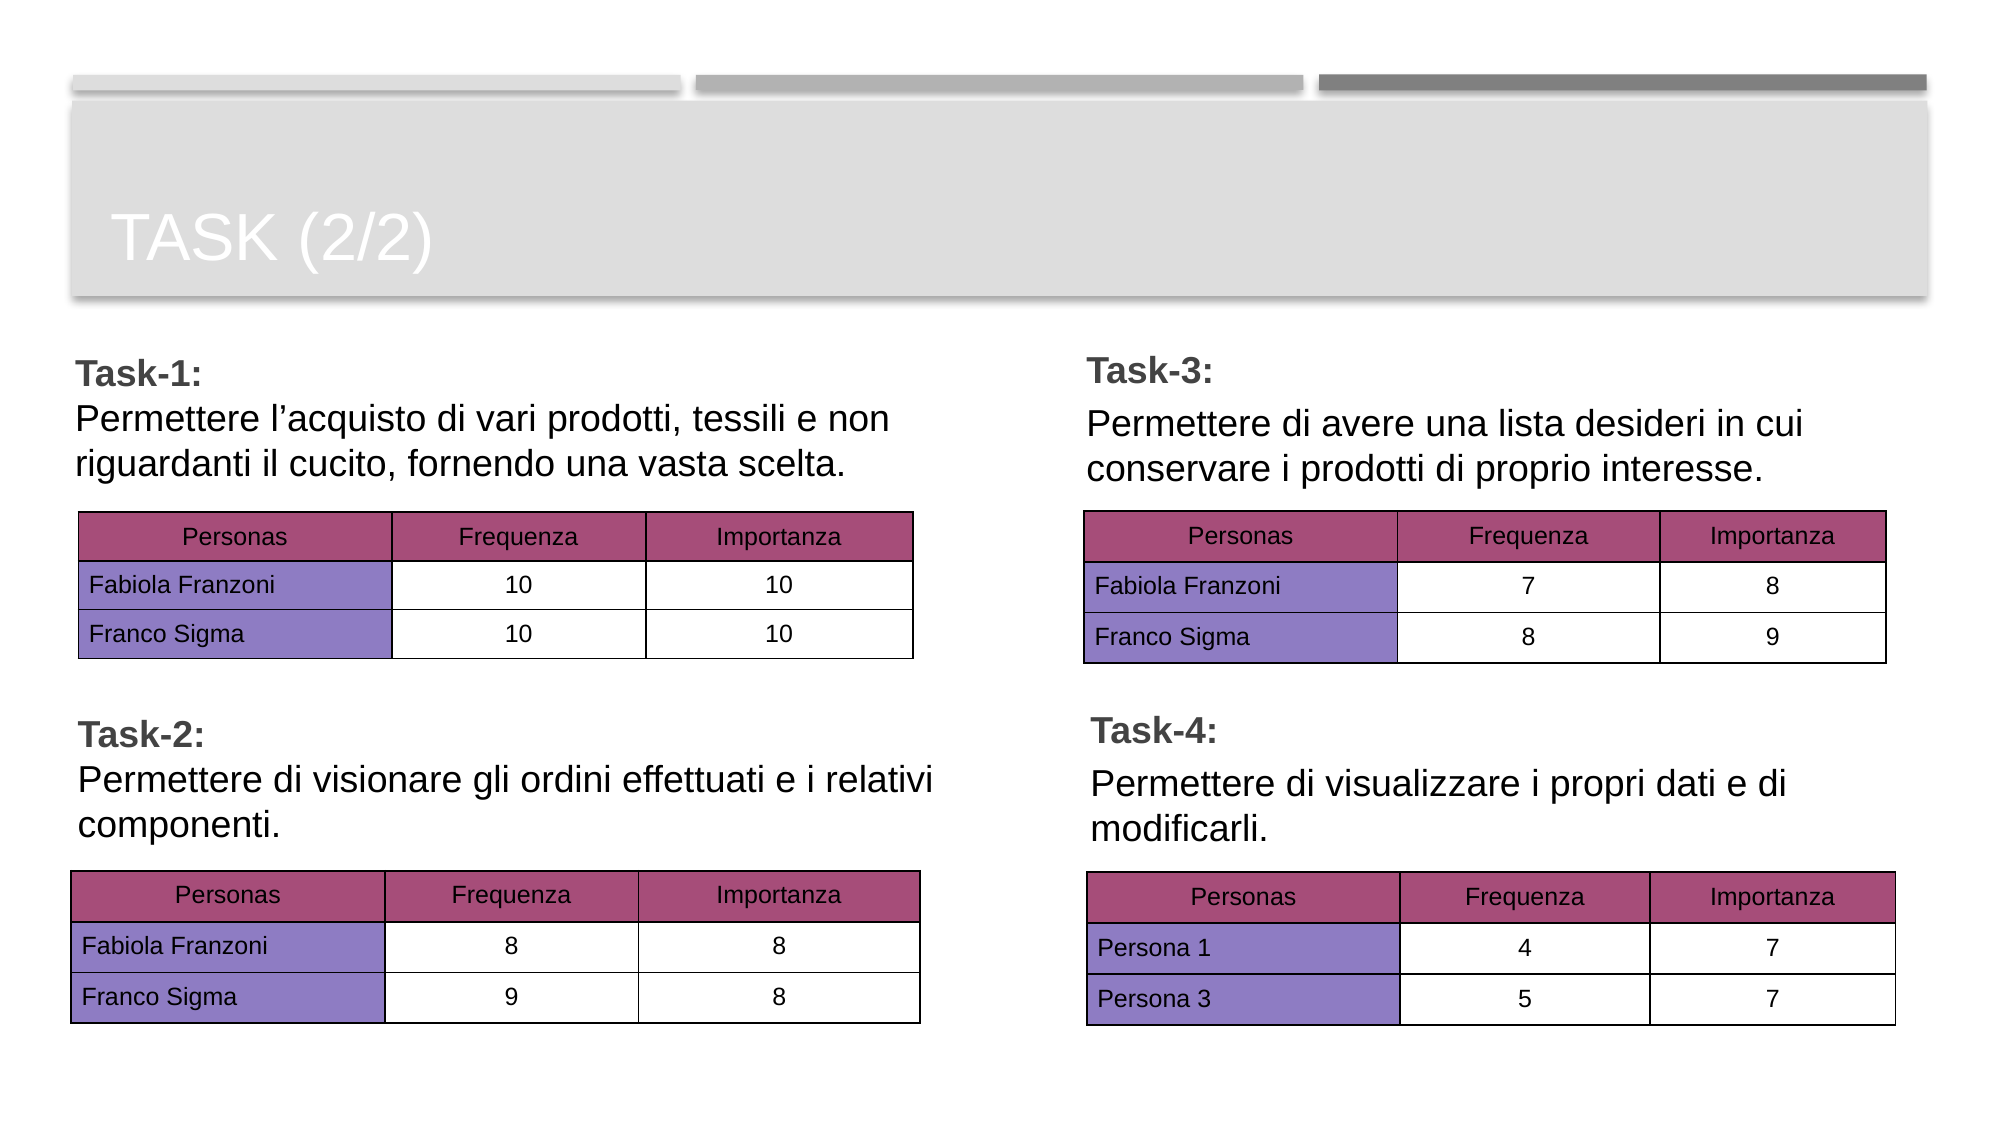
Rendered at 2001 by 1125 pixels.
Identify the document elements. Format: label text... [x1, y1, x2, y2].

table_cell Fabiola Franzoni [79, 562, 391, 609]
table_header Frequenza [1401, 873, 1649, 922]
table_cell 8 [1398, 613, 1659, 662]
title Task (2/2) [95, 115, 1905, 282]
text_box Task-3: Permettere di avere una lista desideri in cui conservare i prodotti di proprio interesse. [1071, 338, 1978, 587]
text_box Task-1: Permettere l’acquisto di vari prodotti, tessili e non riguardanti il cucito, fornendo una vasta scelta. [59, 315, 1038, 493]
table_cell 7 [1651, 924, 1895, 973]
table_cell Franco Sigma [79, 610, 391, 658]
table_header Importanza [647, 513, 912, 560]
table_header Importanza [1661, 512, 1885, 561]
table_cell Franco Sigma [72, 973, 384, 1022]
text_box Task-4: Permettere di visualizzare i propri dati e di modificarli. [1075, 698, 1945, 857]
text_box Task-2: Permettere di visionare gli ordini effettuati e i relativi componenti. [62, 676, 1103, 853]
table_cell 4 [1401, 924, 1649, 973]
table_header Personas [1088, 873, 1399, 922]
table_cell 8 [639, 973, 919, 1022]
table_cell Persona 3 [1088, 975, 1399, 1024]
table_header Frequenza [386, 872, 638, 921]
table_header Personas [79, 513, 391, 560]
table_header Personas [1085, 512, 1397, 561]
table_cell 9 [386, 973, 638, 1022]
table_cell 10 [647, 610, 912, 658]
table_cell 10 [393, 562, 645, 609]
table_cell Persona 1 [1088, 924, 1399, 973]
table_cell Fabiola Franzoni [1085, 563, 1397, 612]
table_cell 8 [639, 923, 919, 972]
table_cell Franco Sigma [1085, 613, 1397, 662]
table_header Personas [72, 872, 384, 921]
table_header Importanza [639, 872, 919, 921]
table_cell 9 [1661, 613, 1885, 662]
table_cell 7 [1651, 975, 1895, 1024]
table_cell 8 [1661, 563, 1885, 612]
table_header Frequenza [1398, 512, 1659, 561]
table_cell 10 [647, 562, 912, 609]
table_header Importanza [1651, 873, 1895, 922]
table_cell 8 [386, 923, 638, 972]
table_cell Fabiola Franzoni [72, 923, 384, 972]
table_cell 7 [1398, 563, 1659, 612]
table_cell 5 [1401, 975, 1649, 1024]
table_cell 10 [393, 610, 645, 658]
table_header Frequenza [393, 513, 645, 560]
